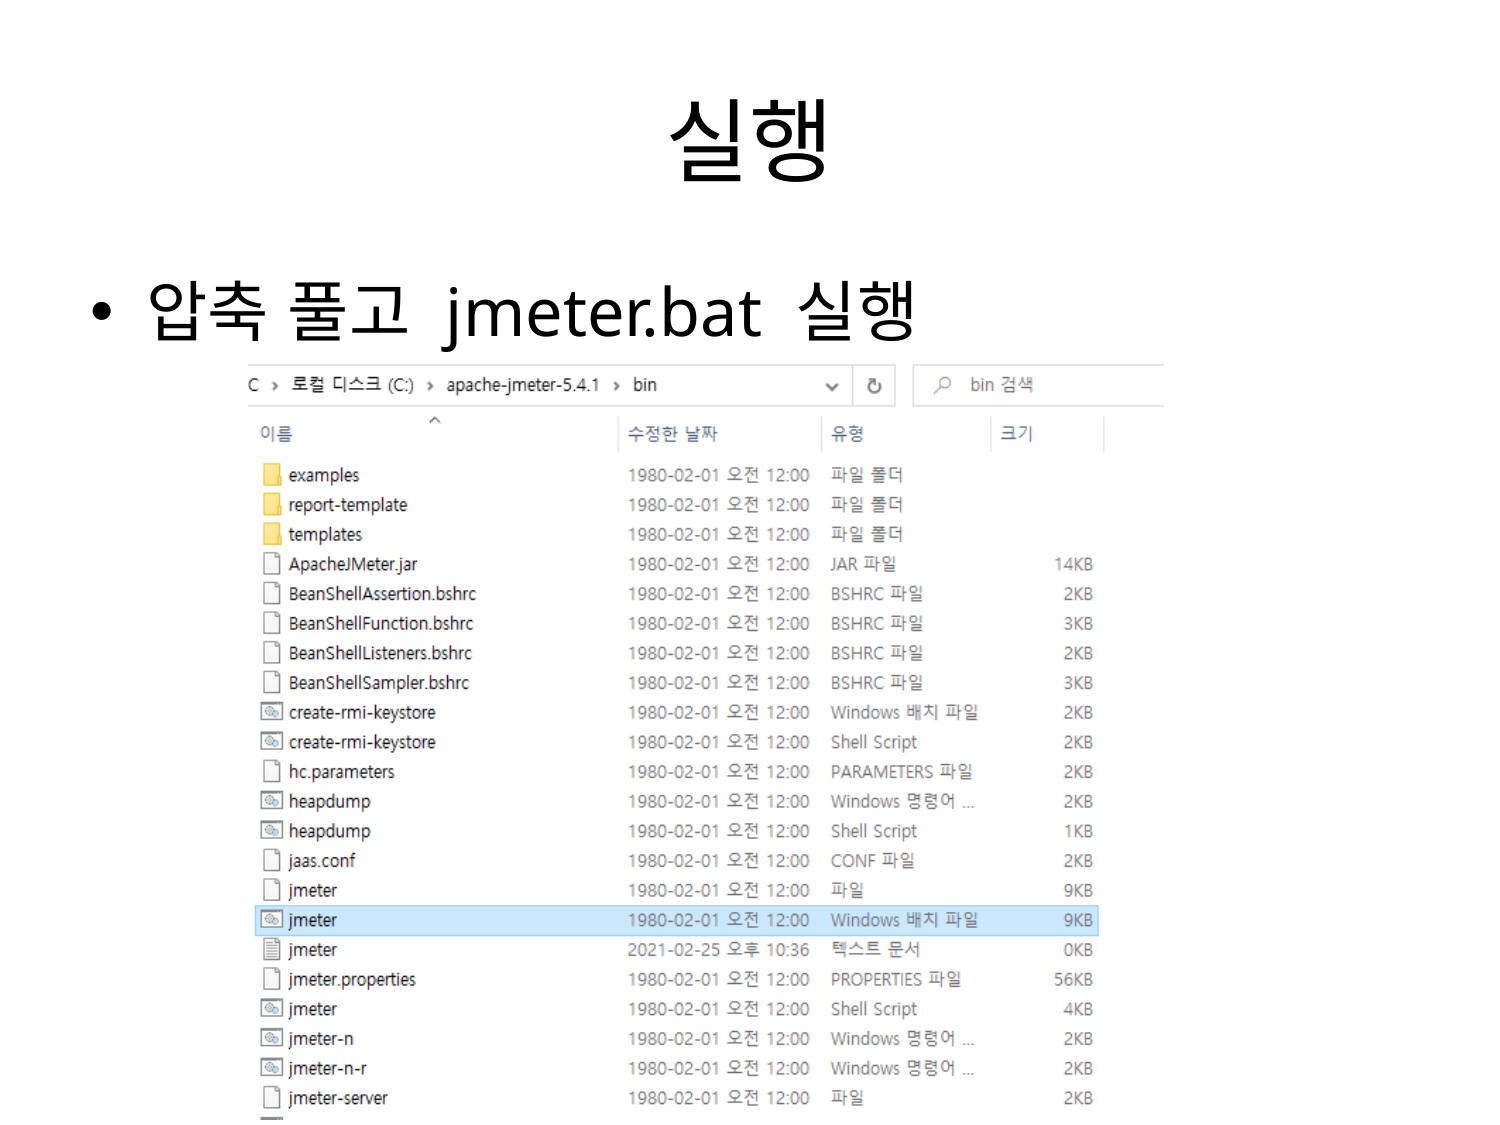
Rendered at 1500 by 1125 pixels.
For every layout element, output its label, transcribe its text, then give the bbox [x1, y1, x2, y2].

title 실행 [75, 45, 1425, 233]
list 압축 풀고 jmeter.bat 실행 [75, 262, 1425, 1005]
picture [248, 363, 1164, 1120]
